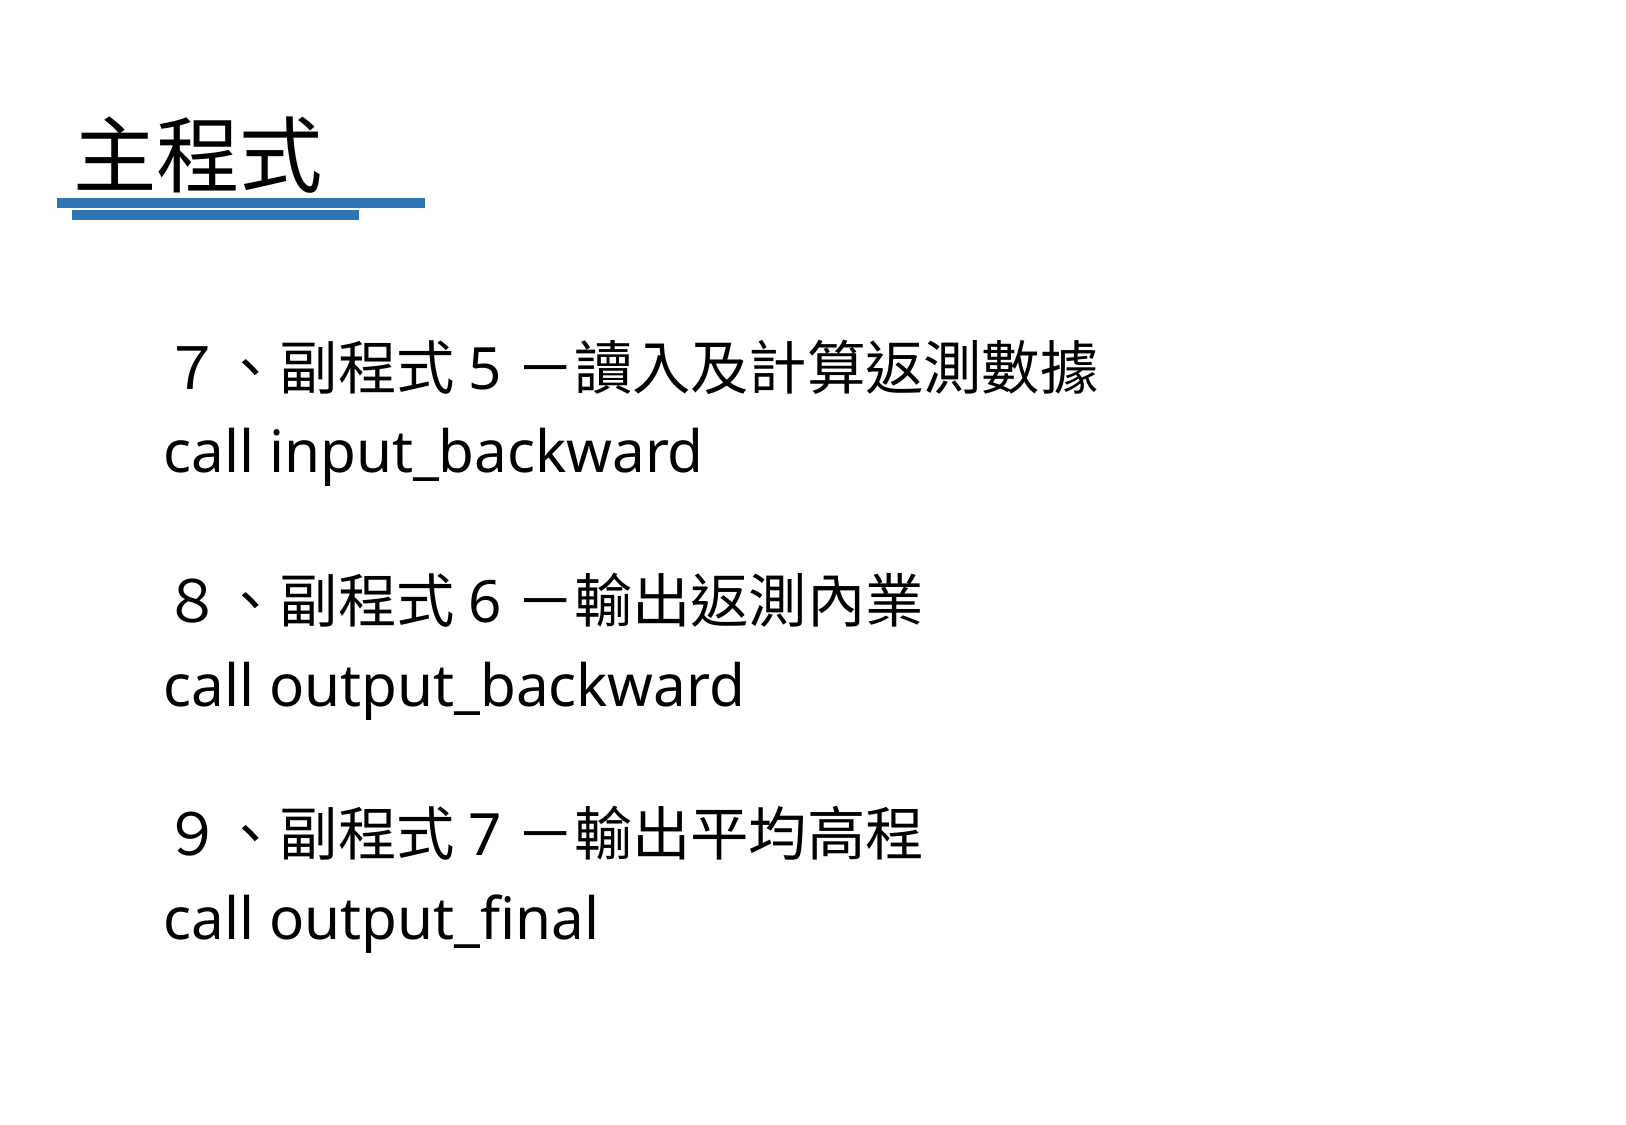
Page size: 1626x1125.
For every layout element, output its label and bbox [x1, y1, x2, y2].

text_box [148, 331, 1481, 1014]
text_box [72, 210, 359, 220]
title [58, 51, 1572, 269]
text_box [57, 198, 425, 208]
